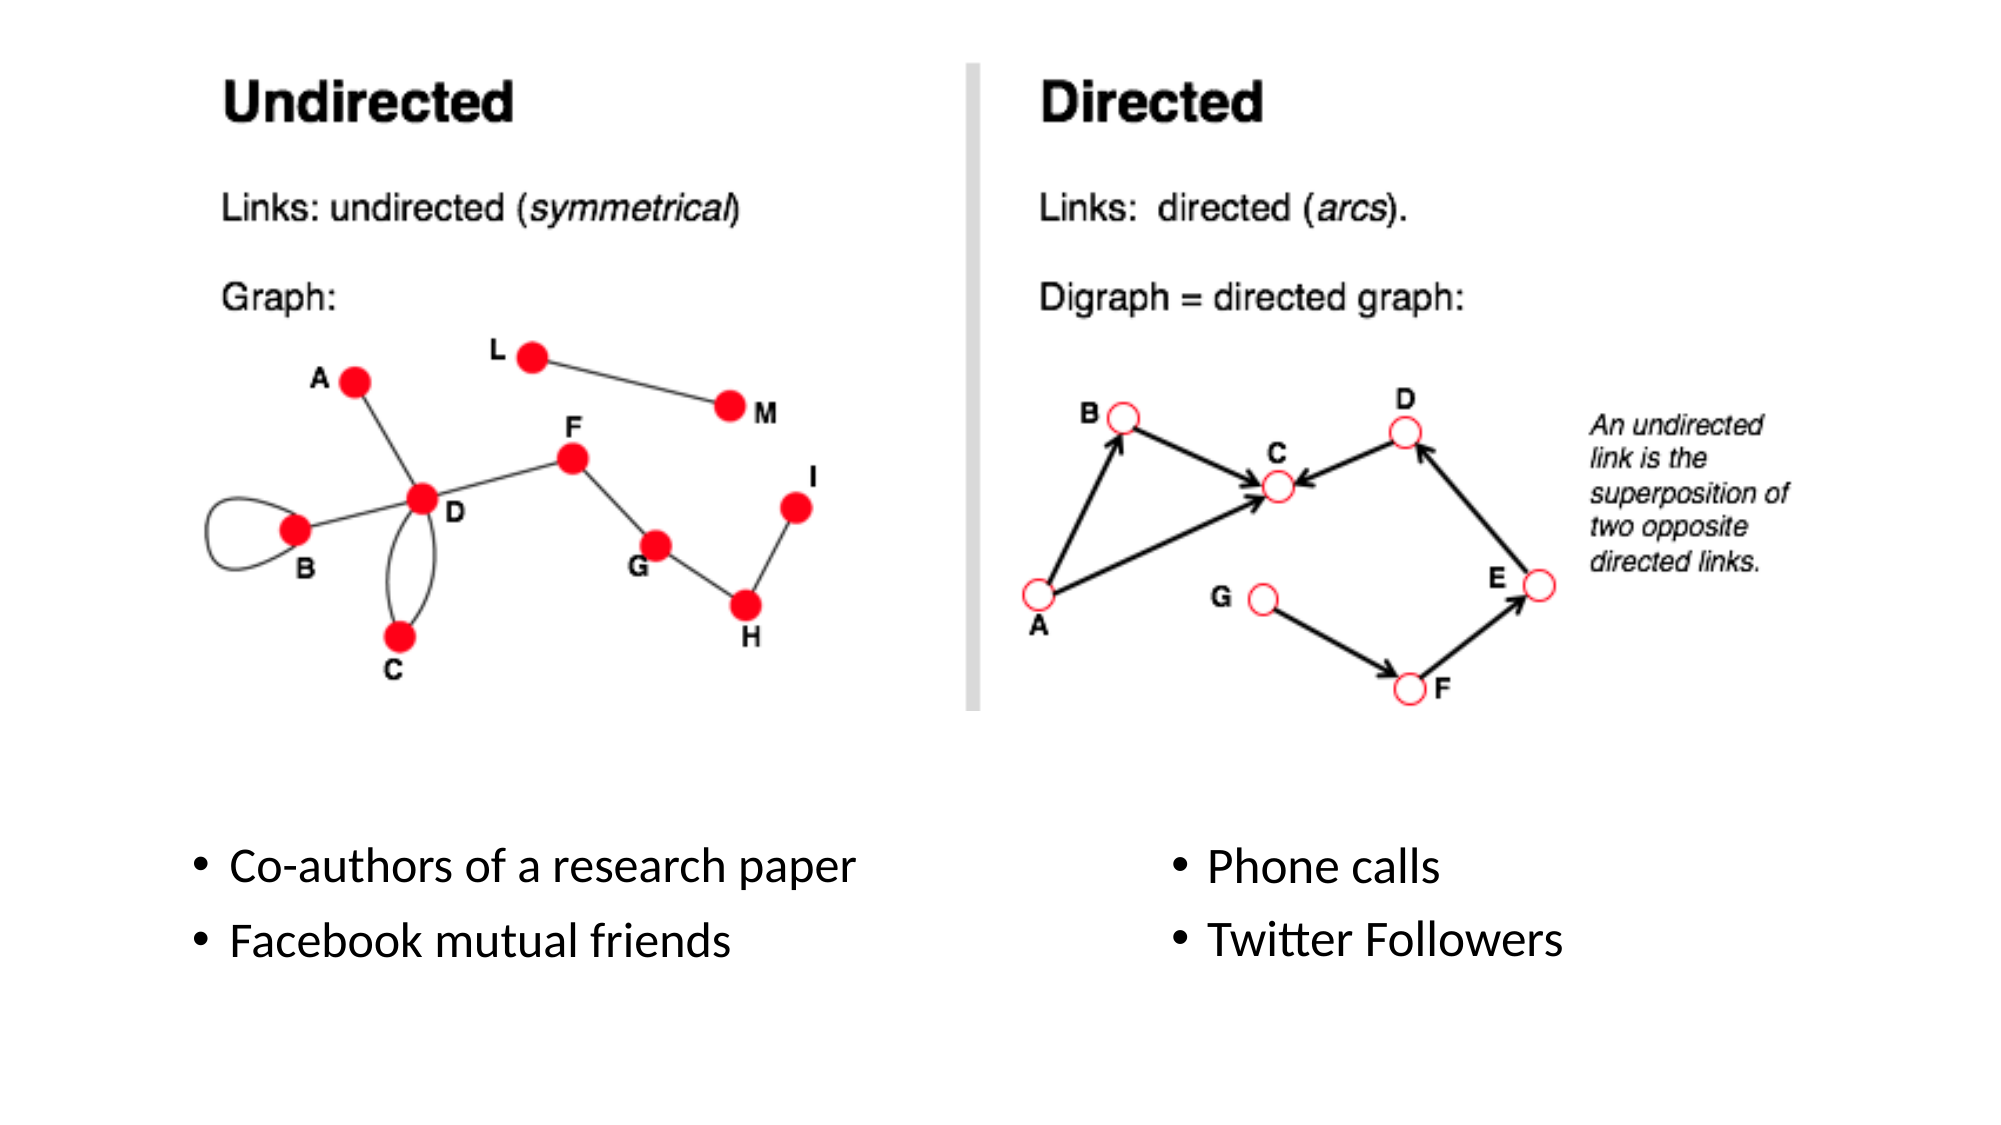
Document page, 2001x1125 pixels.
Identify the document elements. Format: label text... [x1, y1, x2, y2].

list Co-authors of a research paper Facebook mutual friends [177, 831, 886, 1001]
text_box Phone calls Twitter Followers [1156, 831, 1823, 977]
picture [177, 59, 1808, 711]
